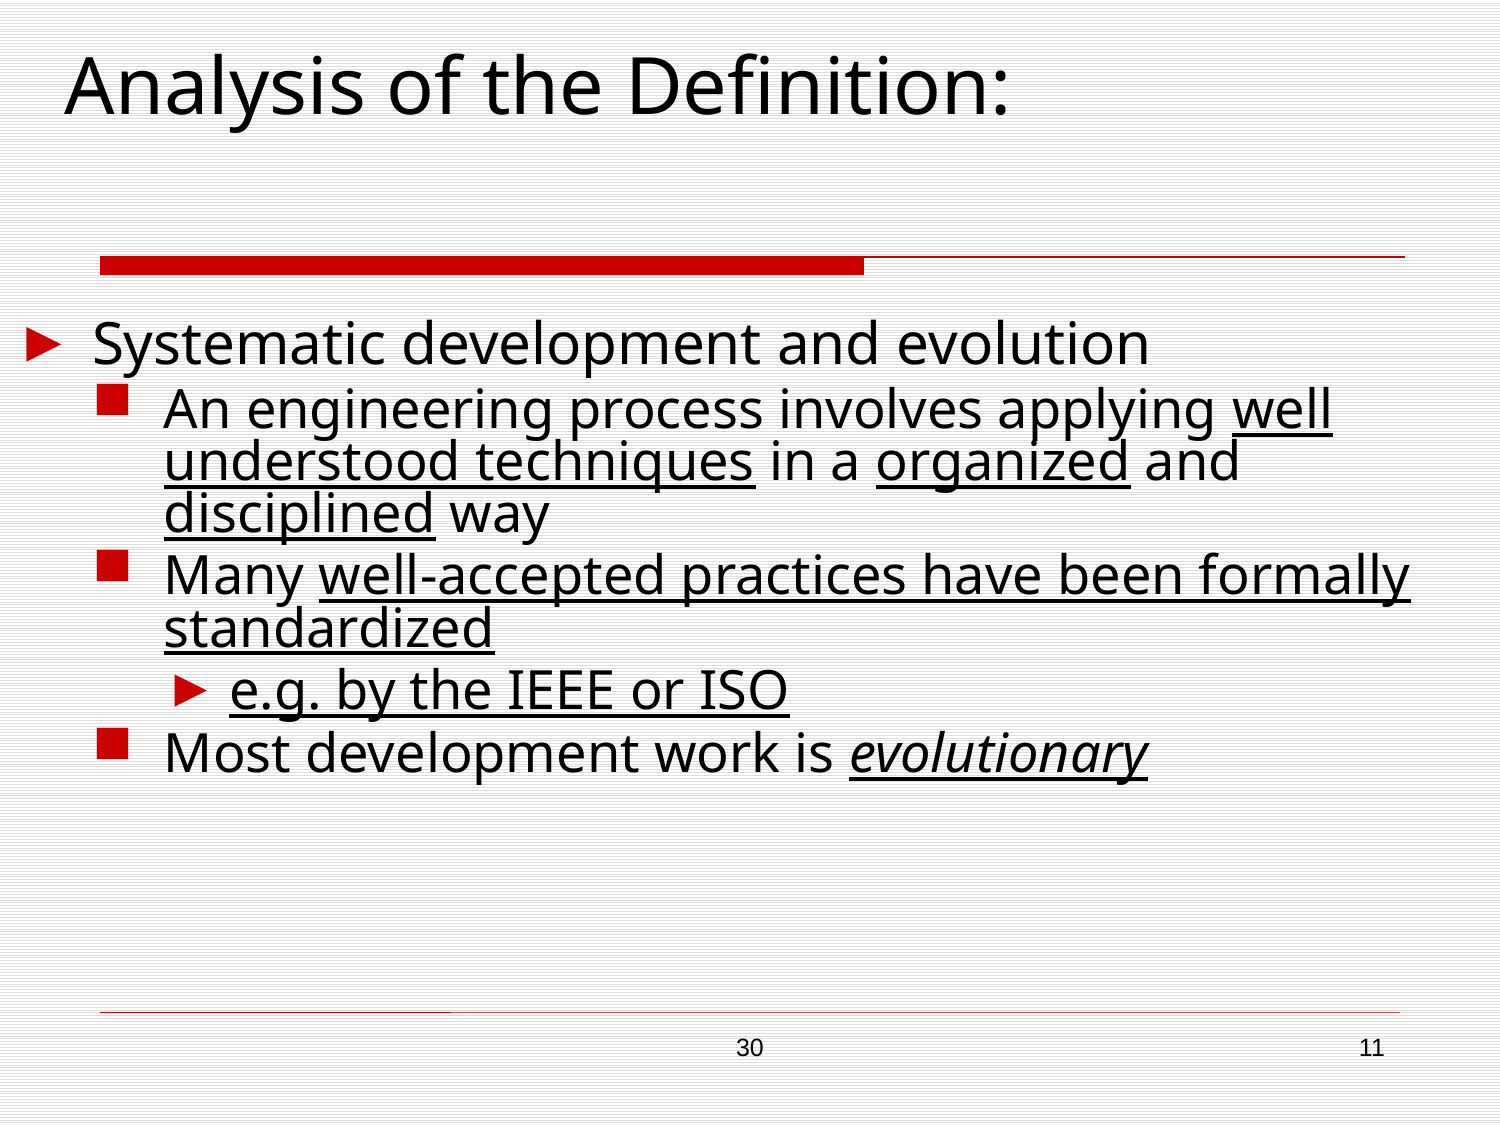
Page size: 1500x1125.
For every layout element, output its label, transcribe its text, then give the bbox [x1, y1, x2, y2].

list Systematic development and evolution An engineering process involves applying well understood techniques in a organized and disciplined way Many well-accepted practices have been formally standardized e.g. by the IEEE or ISO Most development work is evolutionary [0, 312, 1500, 1013]
title Analysis of the Definition: [49, 12, 1451, 138]
footer 30 [512, 1024, 988, 1103]
slide_number 11 [1074, 1024, 1401, 1103]
